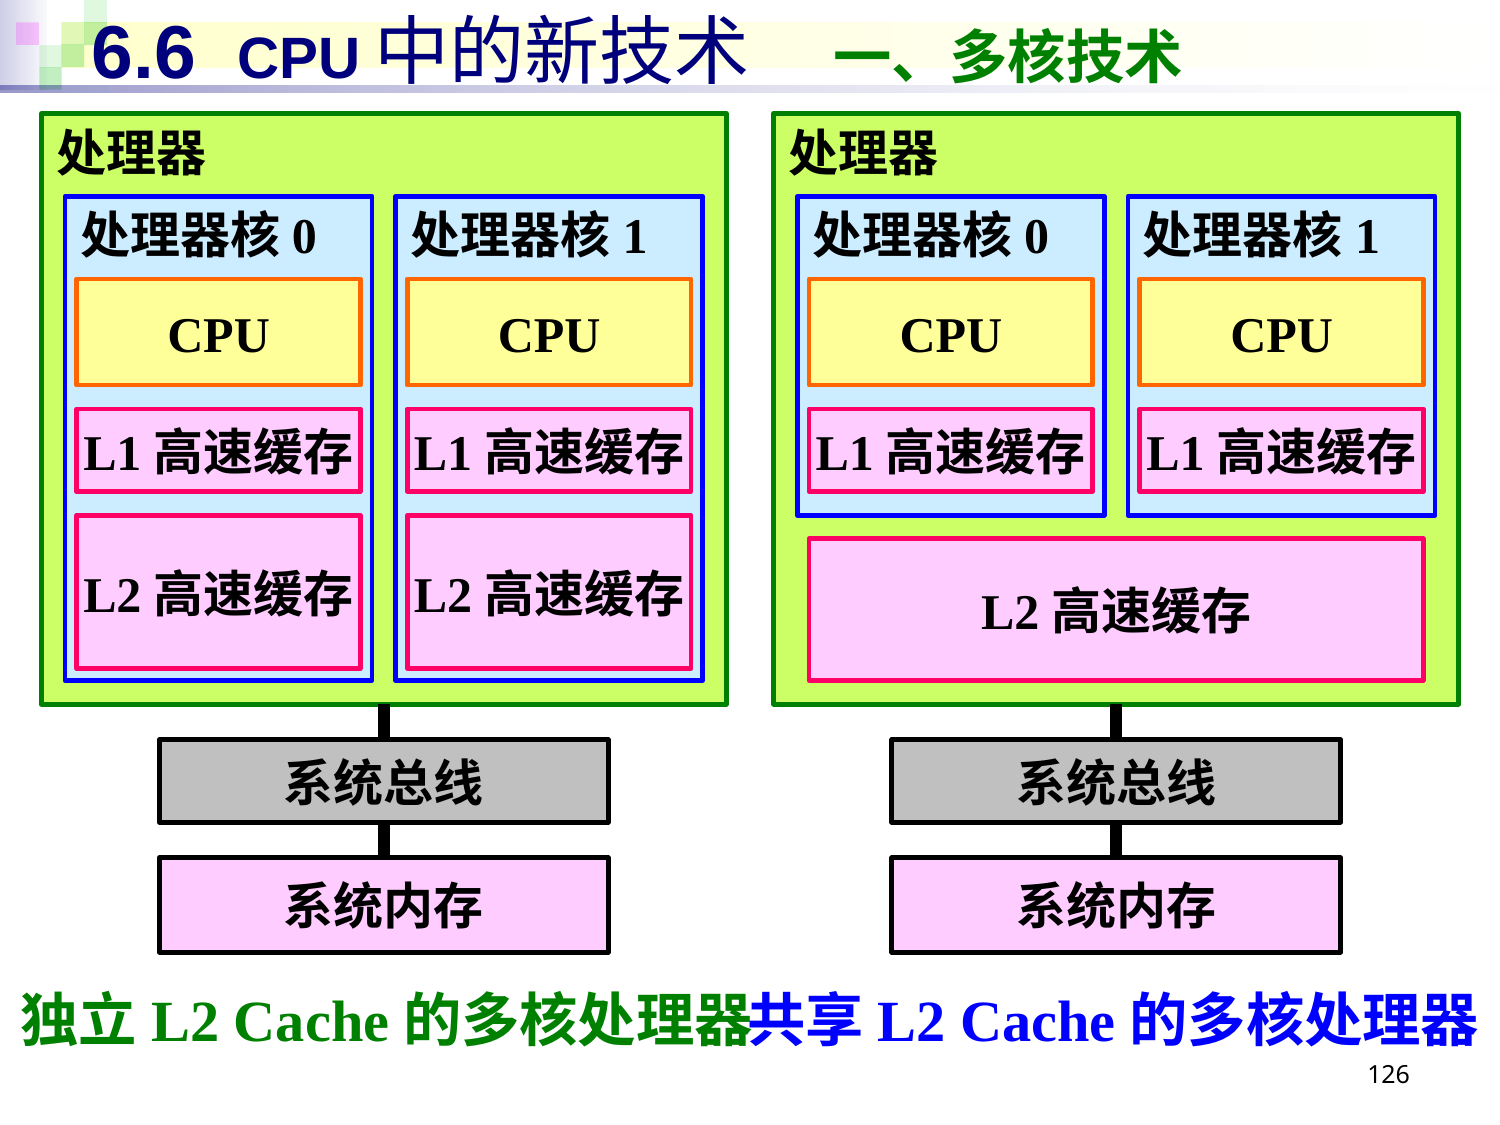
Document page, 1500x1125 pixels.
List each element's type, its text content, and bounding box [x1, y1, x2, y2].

text_box L1高速缓存 [76, 408, 361, 492]
text_box 系统总线 [159, 739, 609, 823]
text_box 处理器核1 [395, 196, 703, 681]
list 独立L2 Cache的多核处理器 [5, 975, 690, 1071]
text_box 处理器 [41, 113, 727, 705]
text_box L2高速缓存 [809, 538, 1424, 681]
text_box L1高速缓存 [407, 408, 691, 492]
text_box CPU [407, 278, 691, 386]
text_box 系统总线 [891, 739, 1341, 823]
text_box L1高速缓存 [809, 408, 1093, 492]
text_box L1高速缓存 [1139, 408, 1424, 492]
slide_number 126 [1074, 1071, 1426, 1101]
text_box 处理器核1 [1128, 196, 1436, 516]
text_box 处理器核0 [797, 196, 1105, 516]
text_box L2高速缓存 [76, 515, 361, 669]
title 6.6 CPU中的新技术 一、多核技术 [76, 0, 1483, 103]
text_box CPU [76, 278, 361, 386]
text_box CPU [809, 278, 1093, 386]
text_box 共享L2 Cache的多核处理器 [690, 975, 1495, 1071]
text_box 系统内存 [891, 857, 1341, 953]
text_box L2高速缓存 [407, 515, 691, 669]
text_box CPU [1139, 278, 1424, 386]
text_box 系统内存 [159, 857, 609, 953]
text_box 处理器 [773, 113, 1459, 705]
text_box 处理器核0 [64, 196, 372, 681]
